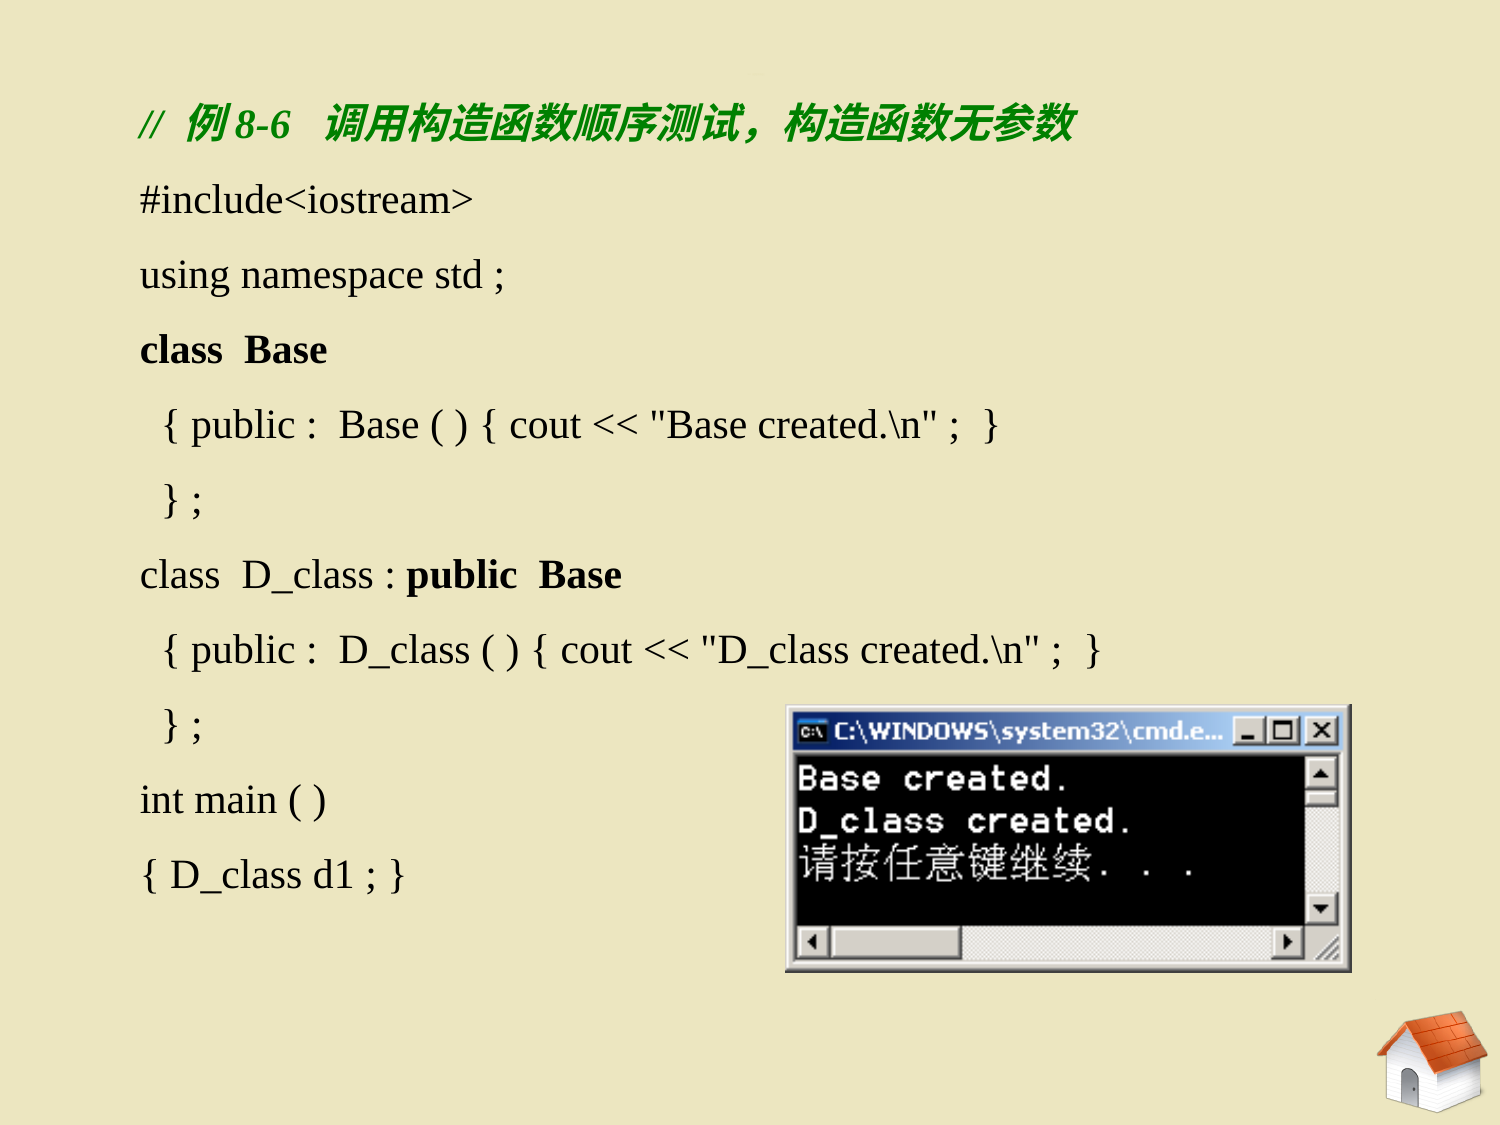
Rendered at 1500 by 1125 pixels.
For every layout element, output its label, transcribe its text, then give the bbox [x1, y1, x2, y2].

title 8.3 基类的初始化 [137, 66, 1375, 254]
text_box // 例8-6 调用构造函数顺序测试，构造函数无参数 #include<iostream> using namespace std ; class Base { public : Base ( ) { cout << "Base created.\n" ; } } ; class D_class : public Base { public : D_class ( ) { cout << "D_class created.\n" ; } } ; int main ( ) { D_class d1 ; } [124, 64, 1175, 905]
picture [785, 703, 1352, 973]
picture [1375, 999, 1488, 1124]
